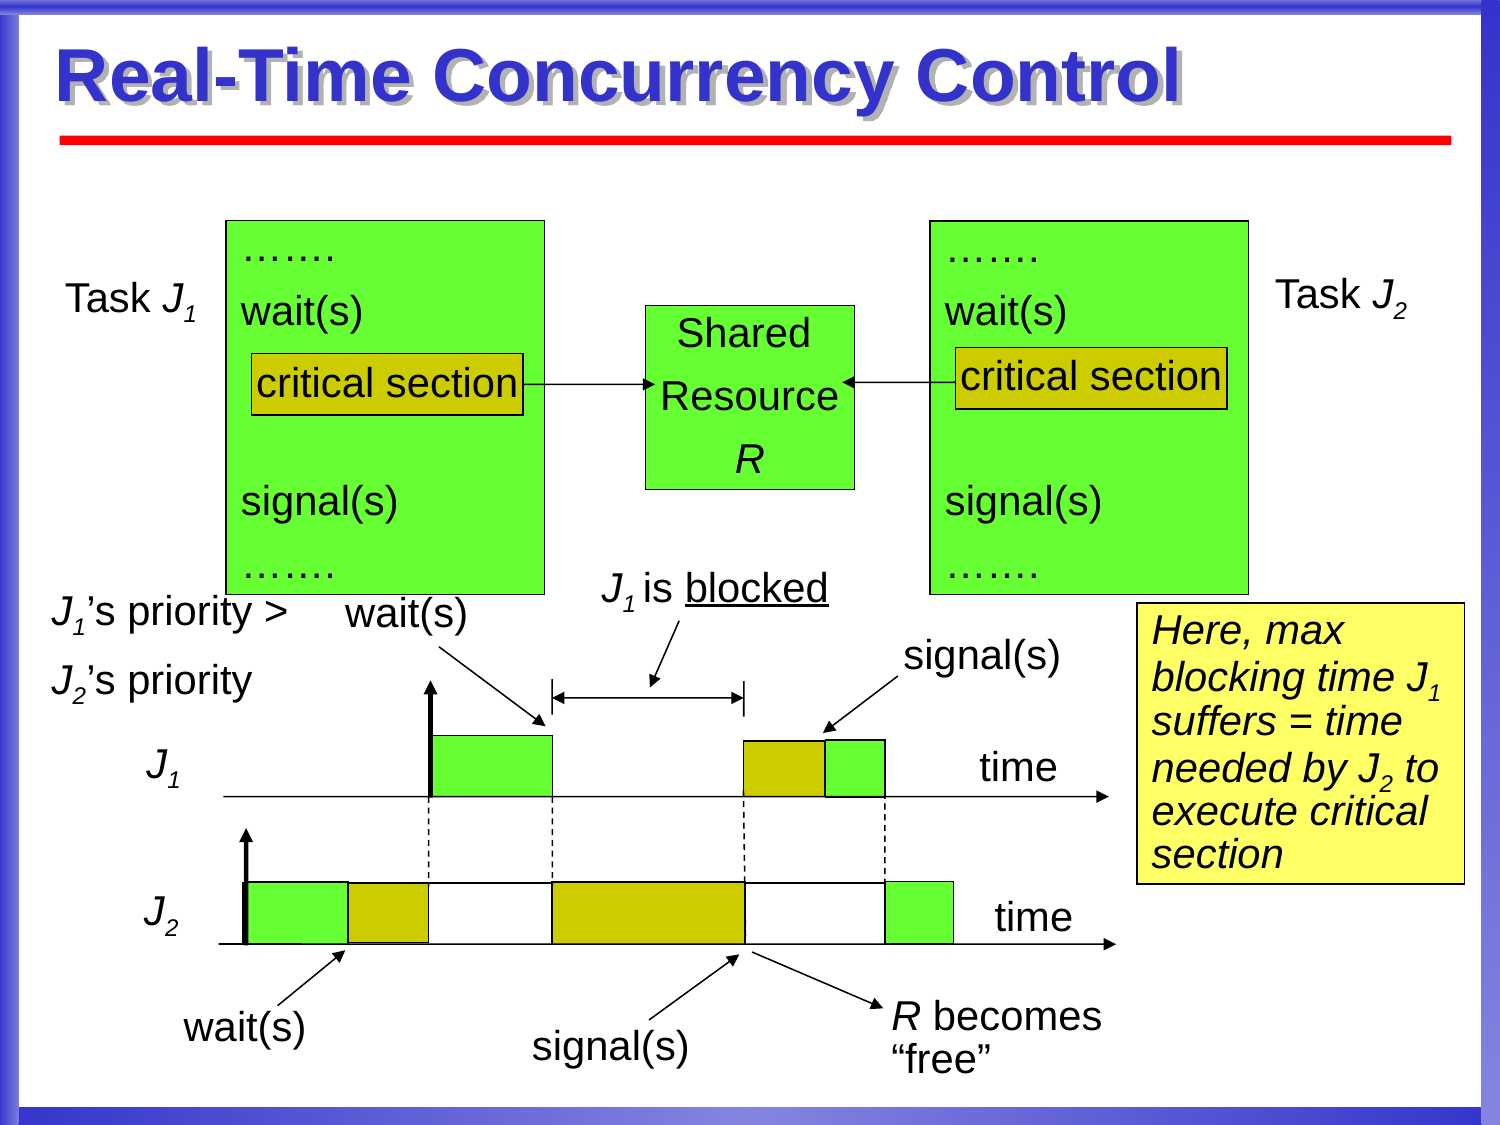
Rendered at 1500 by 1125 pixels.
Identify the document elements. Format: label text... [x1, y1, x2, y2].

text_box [128, 555, 1213, 1105]
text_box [46, 220, 1426, 538]
text_box Here, max blocking time J1 suffers = time needed by J2 to execute critical section [1217, 602, 1465, 884]
text_box J1’s priority > J2’s priority [36, 579, 123, 712]
title Real-Time Concurrency Control [54, 21, 1451, 134]
